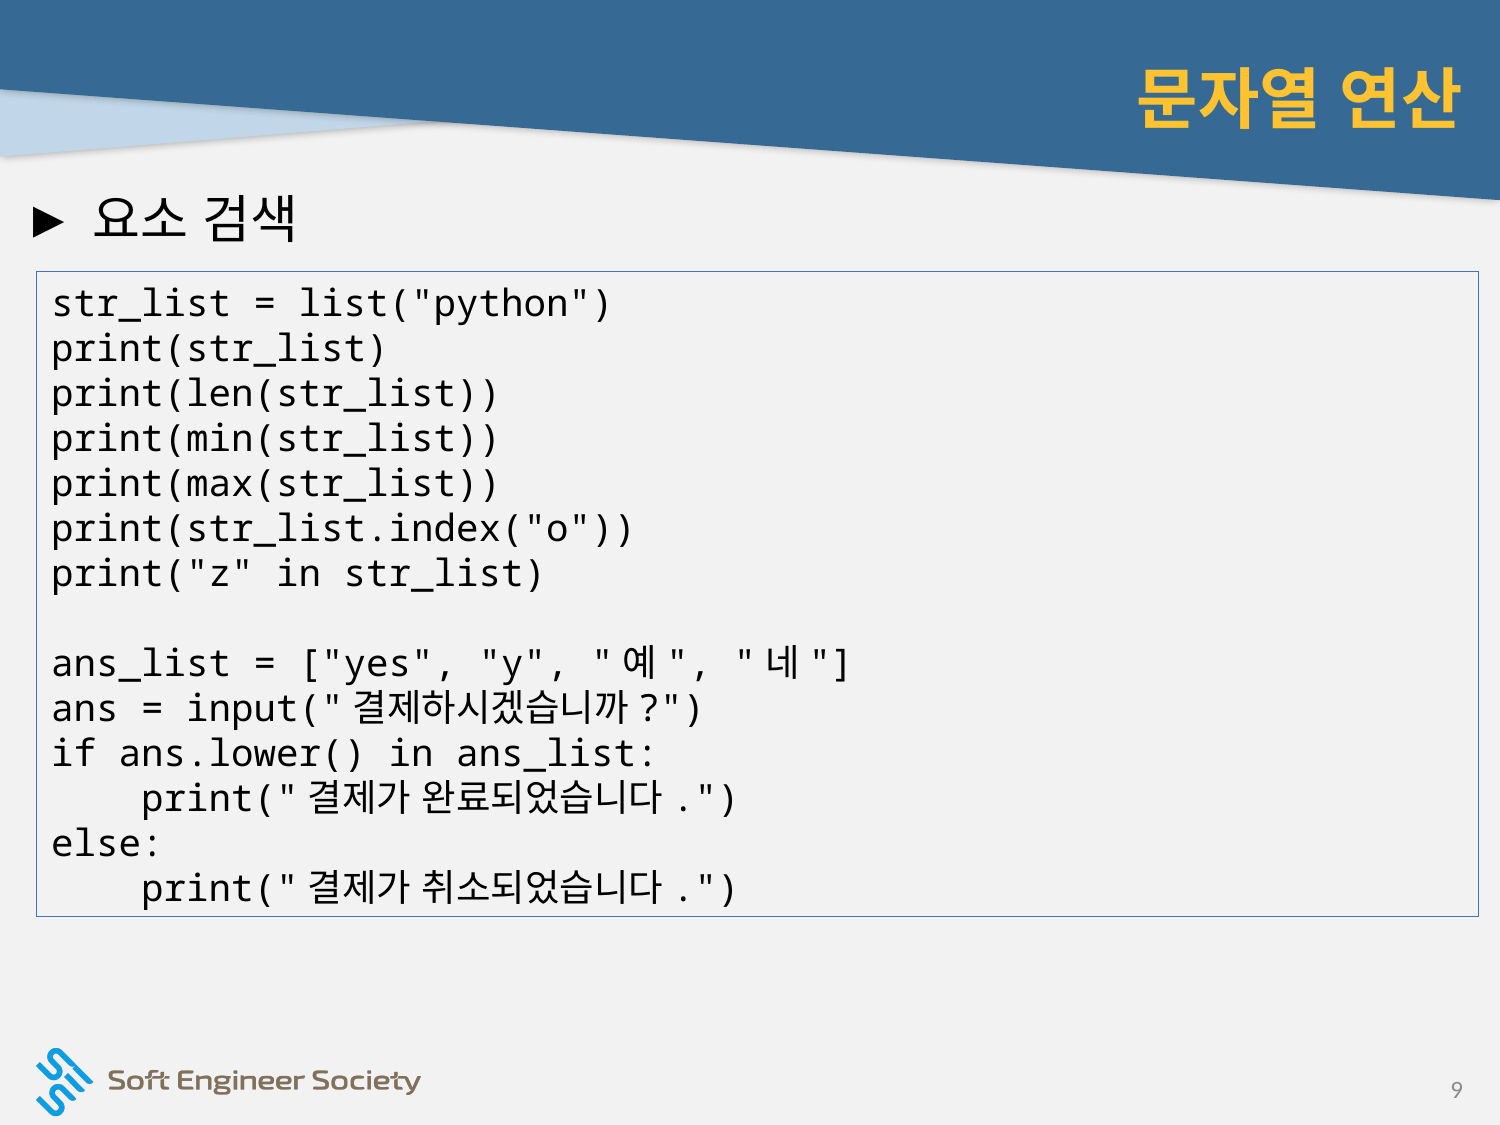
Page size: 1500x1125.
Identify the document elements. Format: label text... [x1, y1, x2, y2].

list 요소 검색 [18, 179, 1479, 1052]
slide_number 9 [1140, 1069, 1479, 1108]
picture [36, 1052, 56, 1074]
picture [36, 1102, 53, 1117]
picture [36, 1052, 421, 1117]
text_box str_list = list("python") print(str_list) print(len(str_list)) print(min(str_list)) print(max(str_list)) print(str_list.index("o")) print("z" in str_list) ans_list = ["yes", "y", "예", "네"] ans = input("결제하시겠습니까?") if ans.lower() in ans_list: print("결제가 완료되었습니다.") else: print("결제가 취소되었습니다.") [36, 271, 1479, 917]
title 문자열 연산 [36, 36, 1479, 158]
